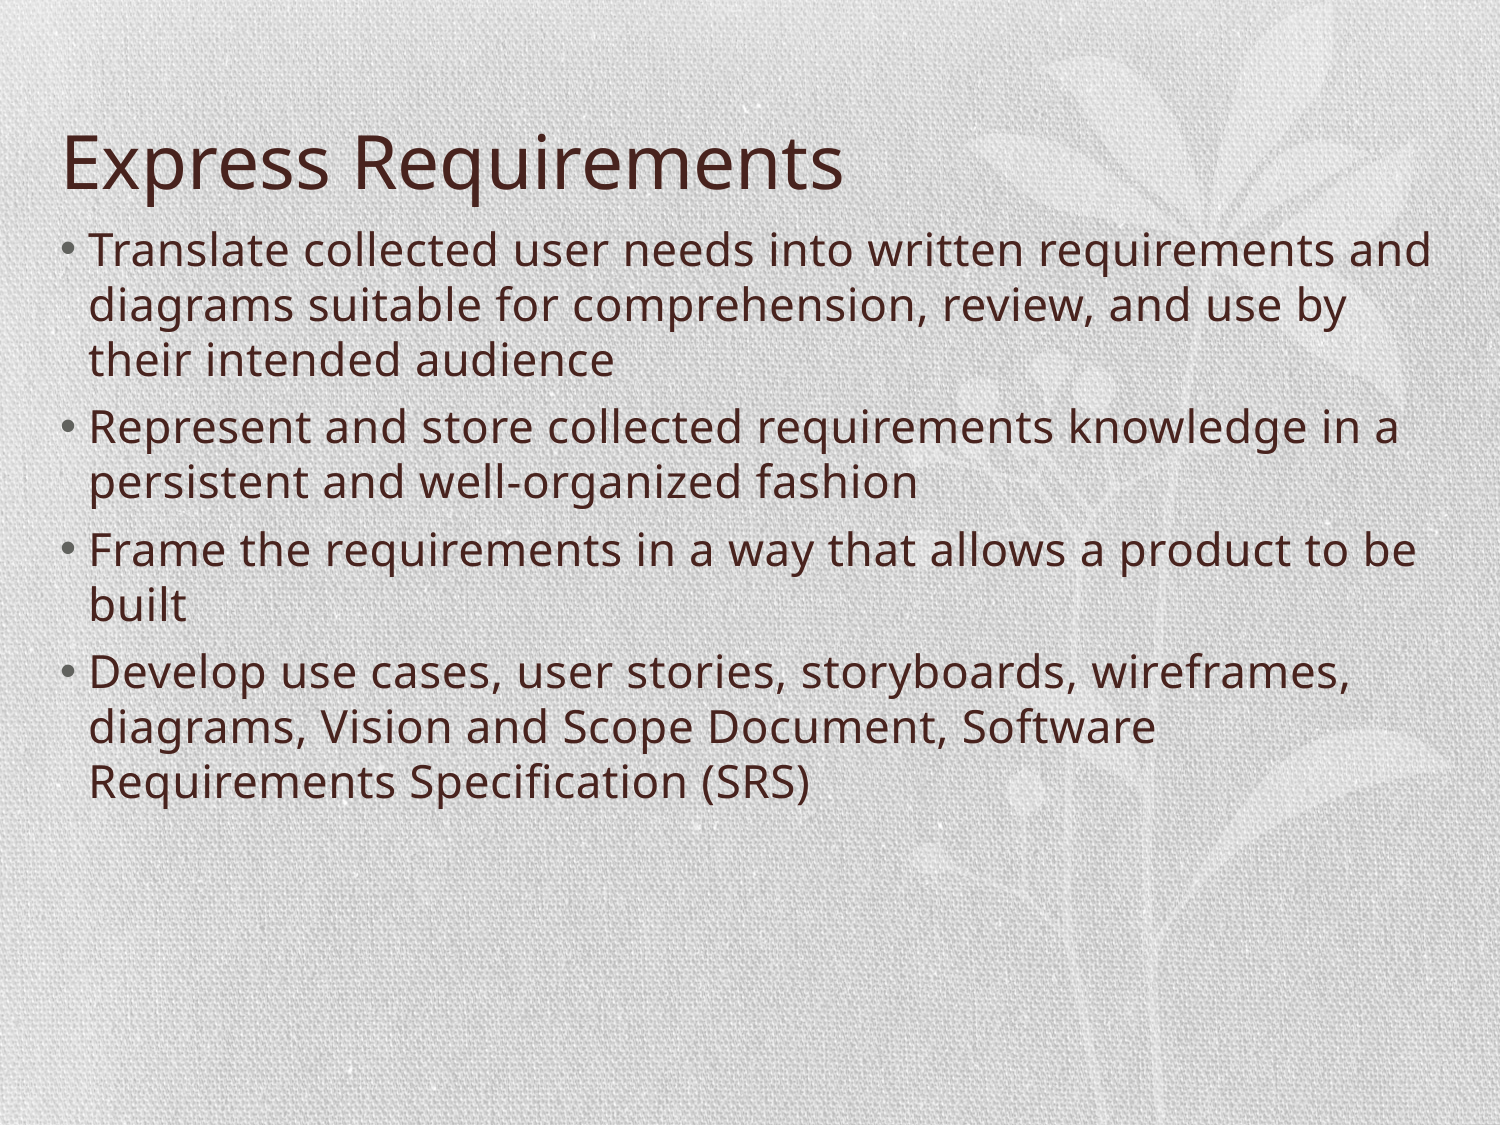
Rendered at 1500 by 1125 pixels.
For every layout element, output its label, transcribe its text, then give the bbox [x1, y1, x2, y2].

list Translate collected user needs into written requirements and diagrams suitable for comprehension, review, and use by their intended audience Represent and store collected requirements knowledge in a persistent and well-organized fashion Frame the requirements in a way that allows a product to be built Develop use cases, user stories, storyboards, wireframes, diagrams, Vision and Scope Document, Software Requirements Specification (SRS) [45, 213, 1455, 1023]
title Express Requirements [45, 37, 1455, 213]
